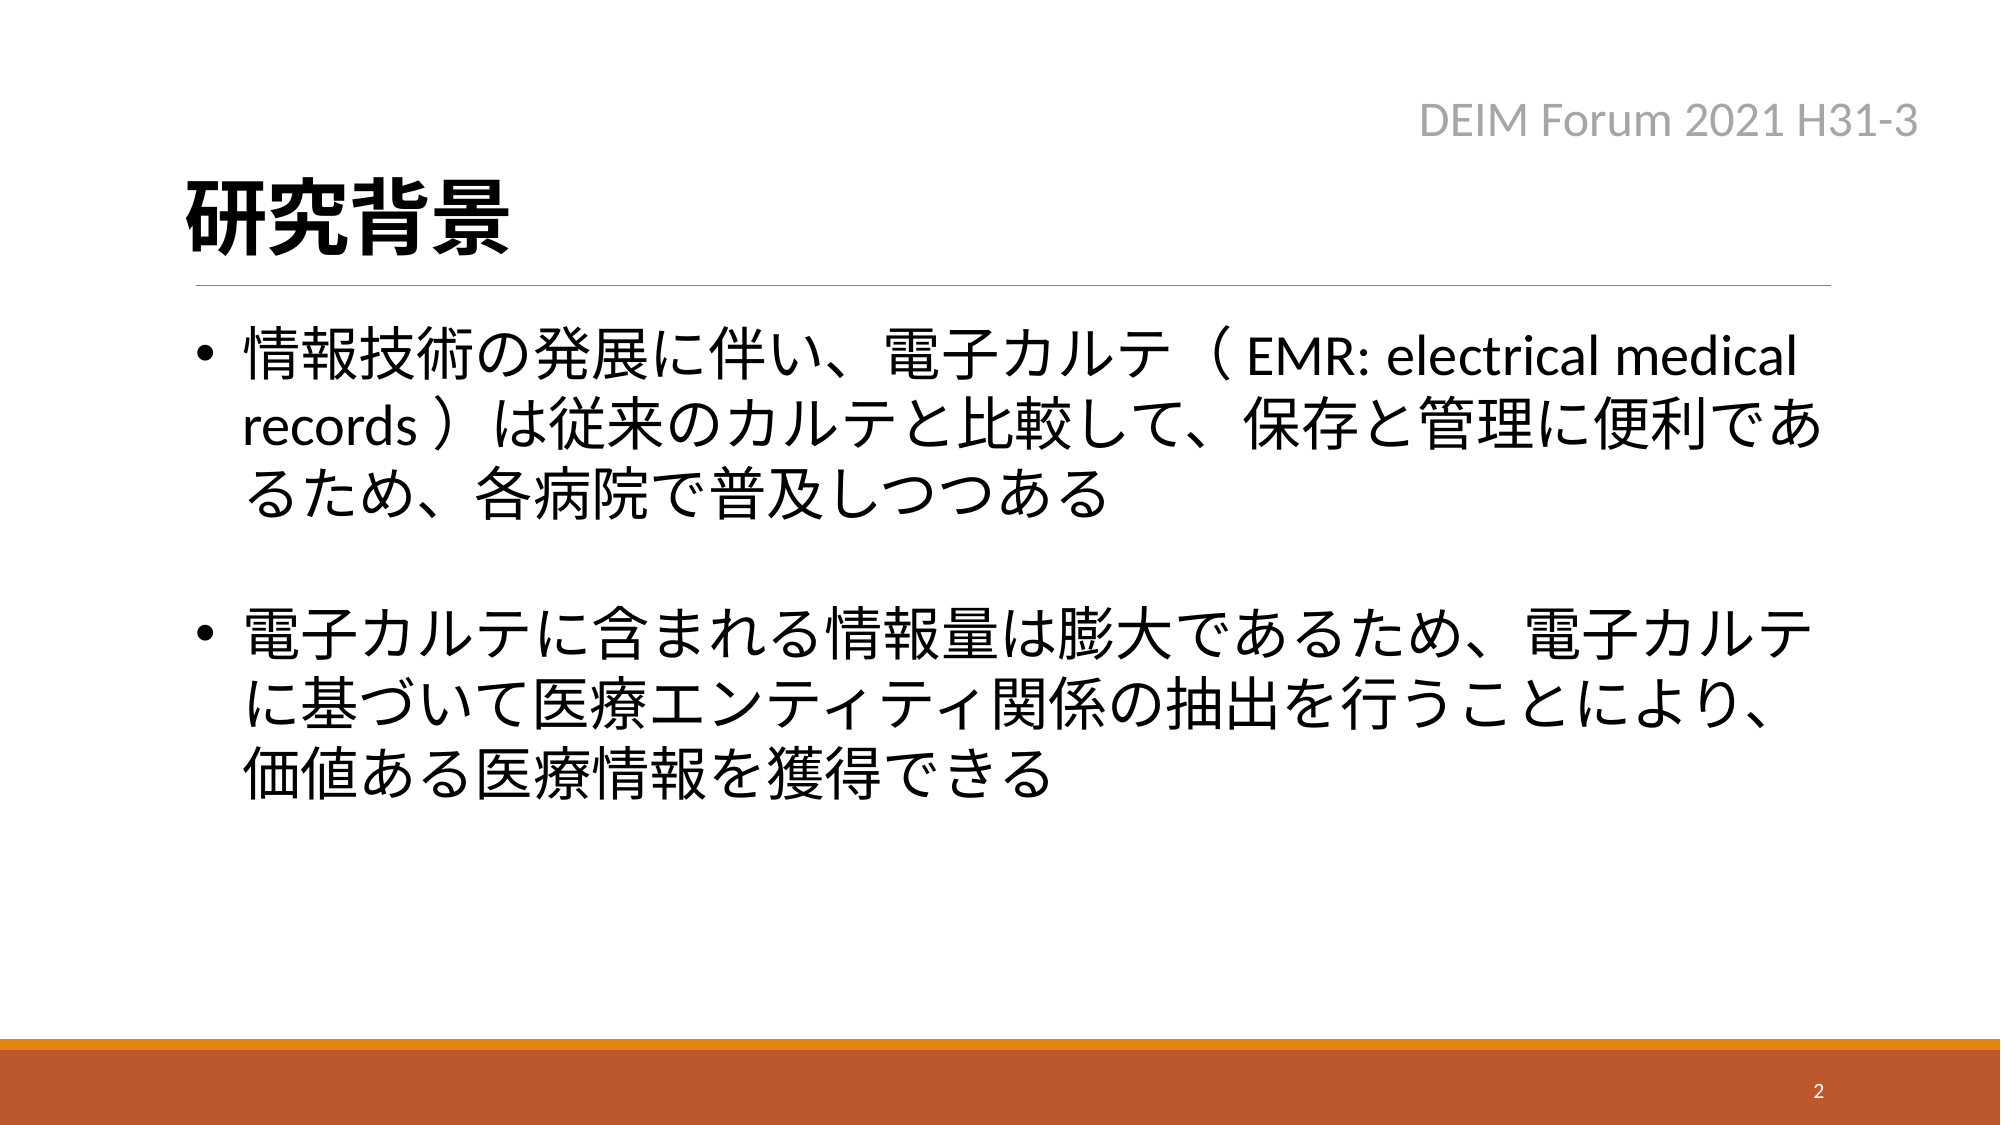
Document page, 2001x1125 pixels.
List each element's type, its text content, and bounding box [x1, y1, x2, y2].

title 研究背景 [169, 108, 1798, 274]
text_box 情報技術の発展に伴い、電子カルテ（EMR: electrical medical records）は従来のカルテと比較して、保存と管理に便利であるため、各病院で普及しつつある 電子カルテに含まれる情報量は膨大であるため、電子カルテに基づいて医療エンティティ関係の抽出を行うことにより、価値ある医療情報を獲得できる [180, 309, 1859, 860]
slide_number 2 [1624, 1059, 1840, 1120]
text_box DEIM Forum 2021 H31-3 [1404, 78, 1970, 154]
